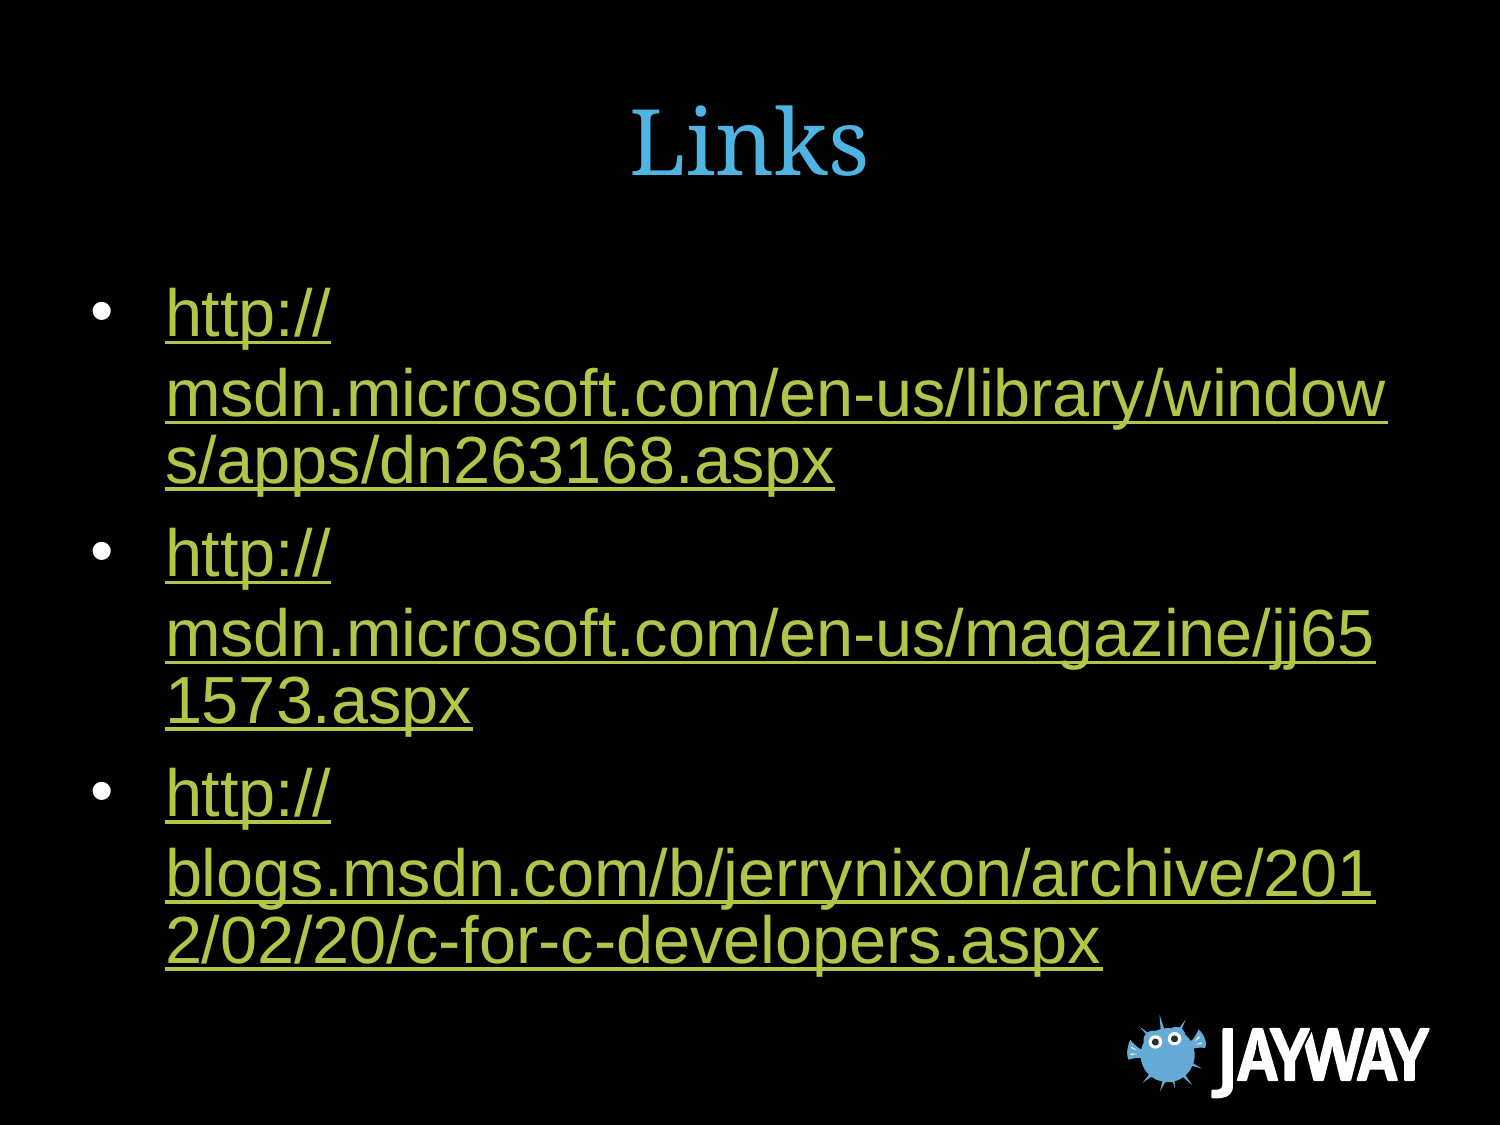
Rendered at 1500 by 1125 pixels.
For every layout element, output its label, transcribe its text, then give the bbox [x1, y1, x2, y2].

list http://msdn.microsoft.com/en-us/library/windows/apps/dn263168.aspx http://msdn.microsoft.com/en-us/magazine/jj651573.aspx http://blogs.msdn.com/b/jerrynixon/archive/2012/02/20/c-for-c-developers.aspx [75, 262, 1425, 985]
title Links [75, 45, 1425, 233]
